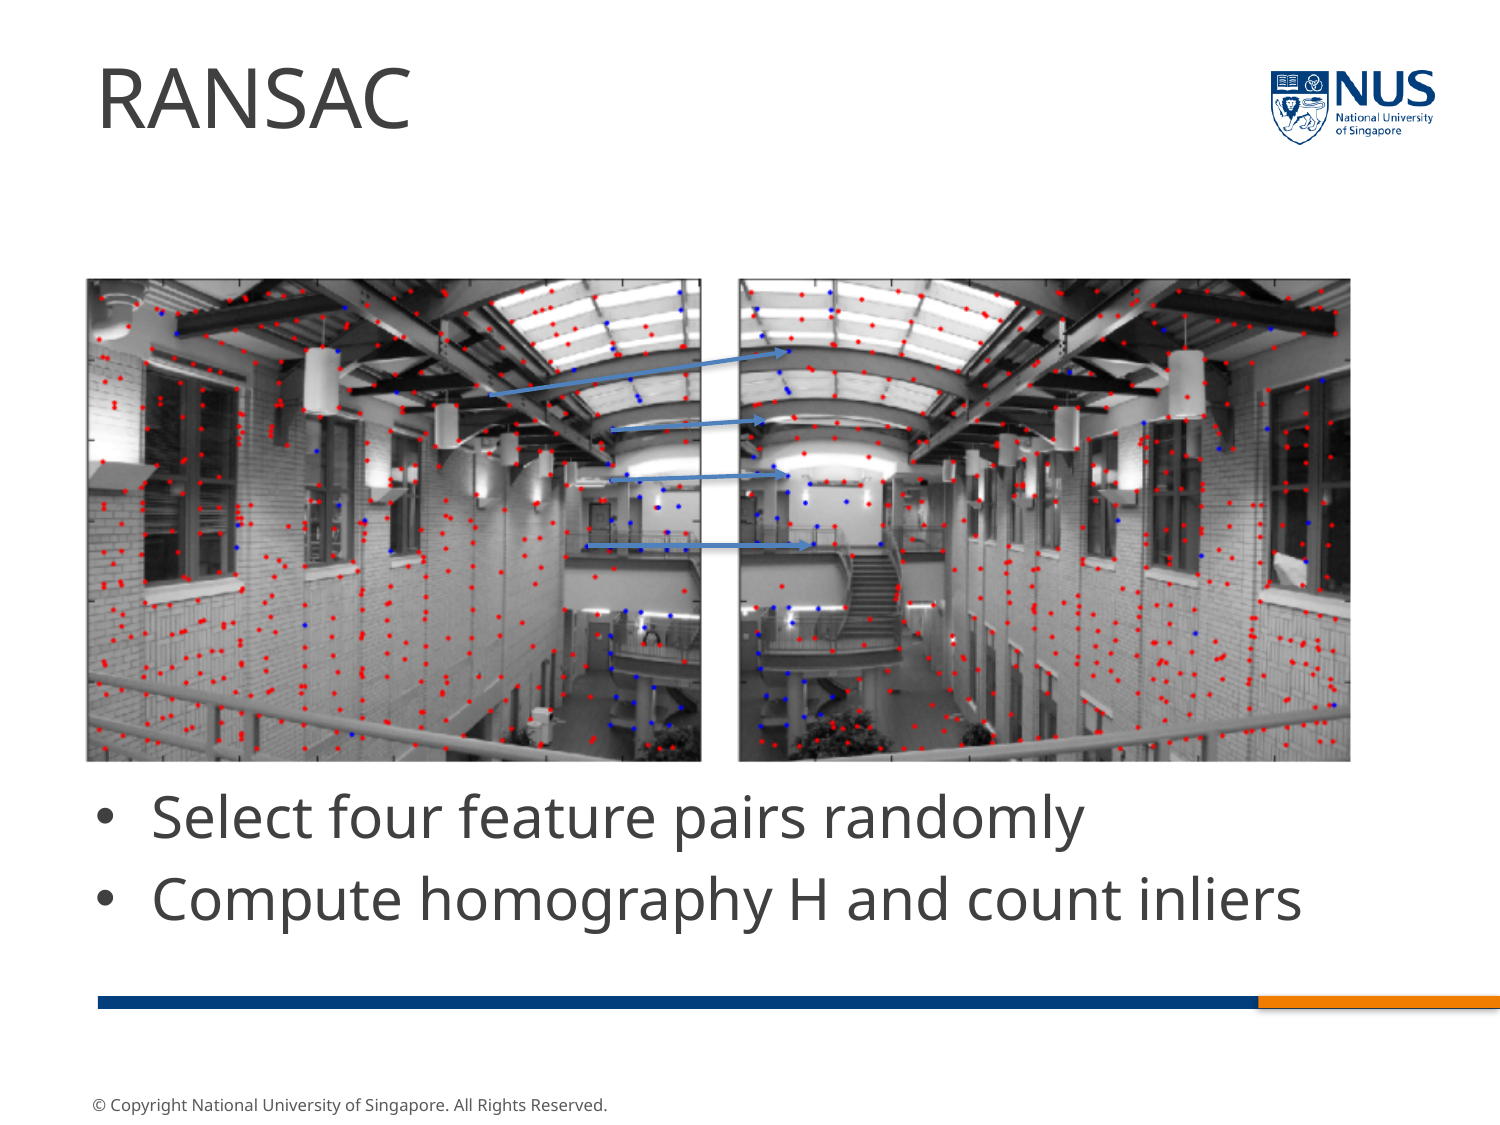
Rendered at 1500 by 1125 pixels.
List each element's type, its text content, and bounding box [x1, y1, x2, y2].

picture [81, 267, 1357, 774]
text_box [610, 474, 789, 481]
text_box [489, 351, 789, 396]
picture [97, 996, 1258, 1009]
list Select four feature pairs randomly Compute homography H and count inliers [80, 772, 1431, 989]
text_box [610, 419, 767, 431]
picture [1259, 57, 1441, 152]
title RANSAC [80, 37, 1168, 225]
